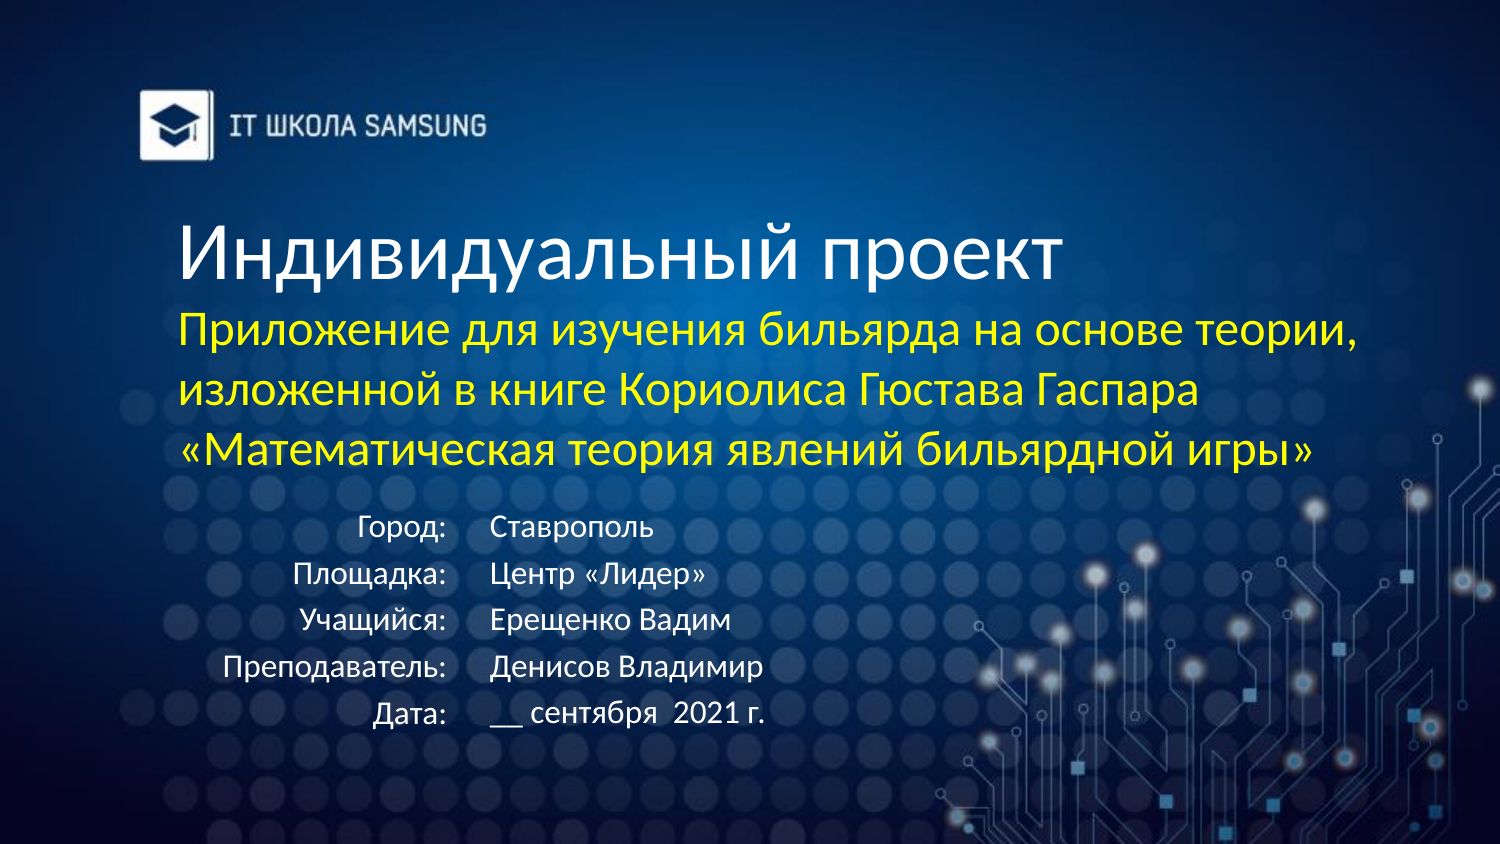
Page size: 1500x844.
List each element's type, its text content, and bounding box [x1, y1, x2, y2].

title Индивидуальный проект Приложение для изучения бильярда на основе теории, изложенной в книге Кориолиса Гюстава Гаспара «Математическая теория явлений бильярдной игры» [162, 174, 1442, 497]
picture [0, 0, 1500, 844]
text_box Ставрополь Центр «Лидер» Ерещенко Вадим Денисов Владимир __ сентября 2021 г. [474, 496, 1038, 739]
subtitle Город: Площадка: Учащийся: Преподаватель: Дата: [162, 496, 463, 844]
